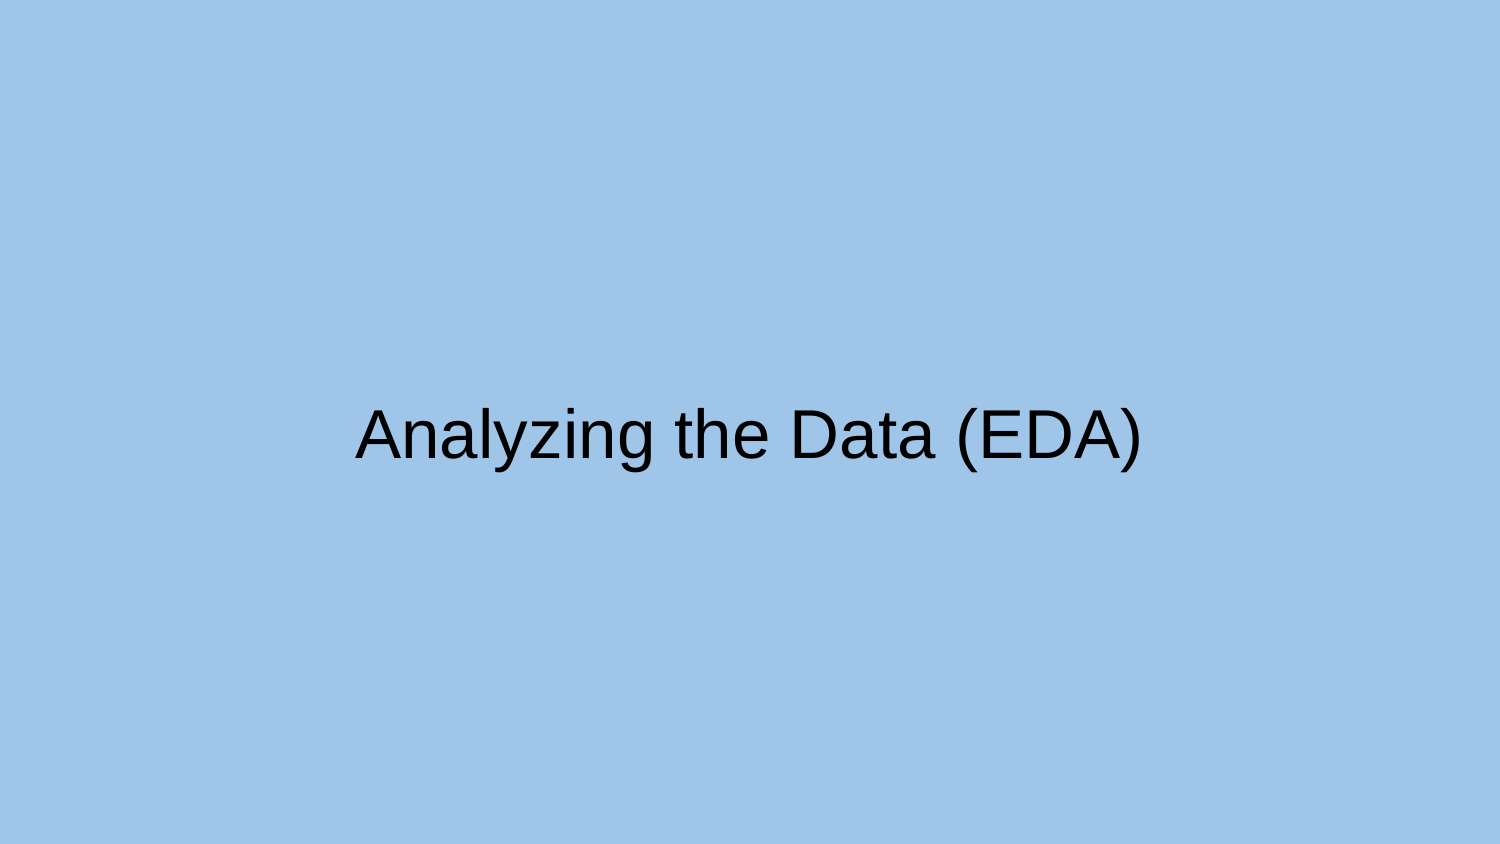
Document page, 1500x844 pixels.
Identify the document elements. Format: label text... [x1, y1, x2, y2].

title Analyzing the Data (EDA) [274, 374, 1226, 469]
